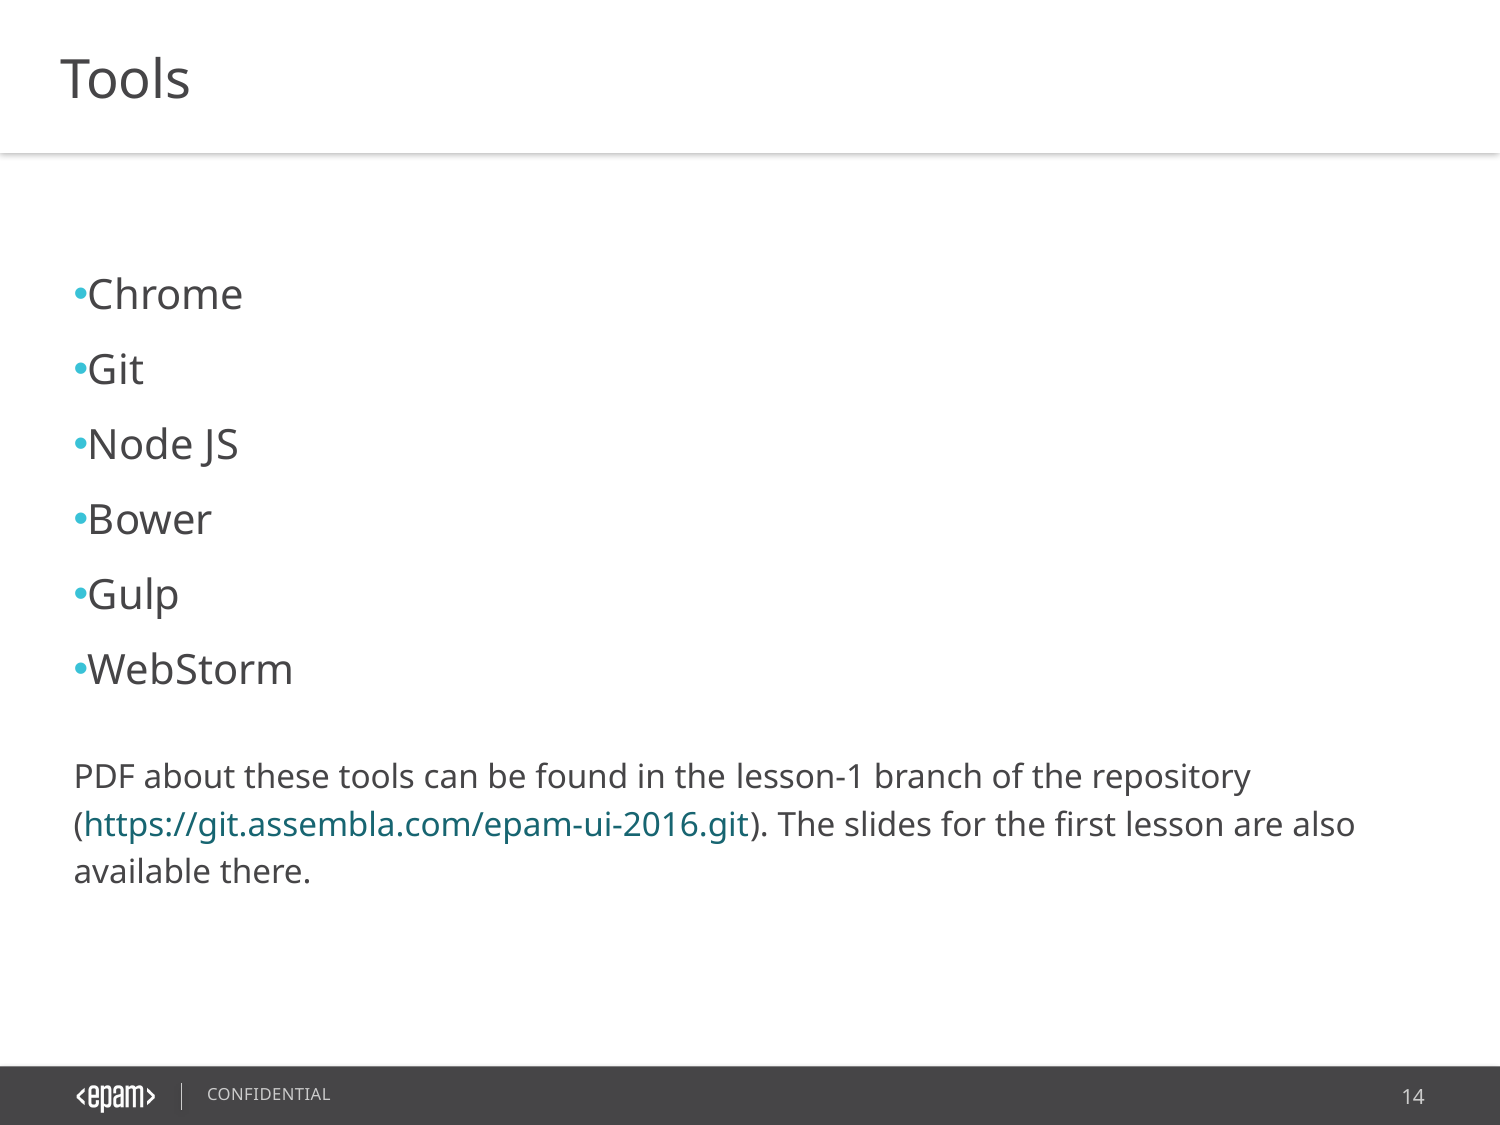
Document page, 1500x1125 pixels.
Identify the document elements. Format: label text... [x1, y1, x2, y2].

picture [76, 1085, 155, 1113]
list Tools [0, 0, 1500, 153]
list Chrome Git Node JS Bower Gulp WebStorm PDF about these tools can be found in the lesson-1 branch of the repository (https://git.assembla.com/epam-ui-2016.git). The slides for the first lesson are also available there. [58, 235, 1442, 986]
